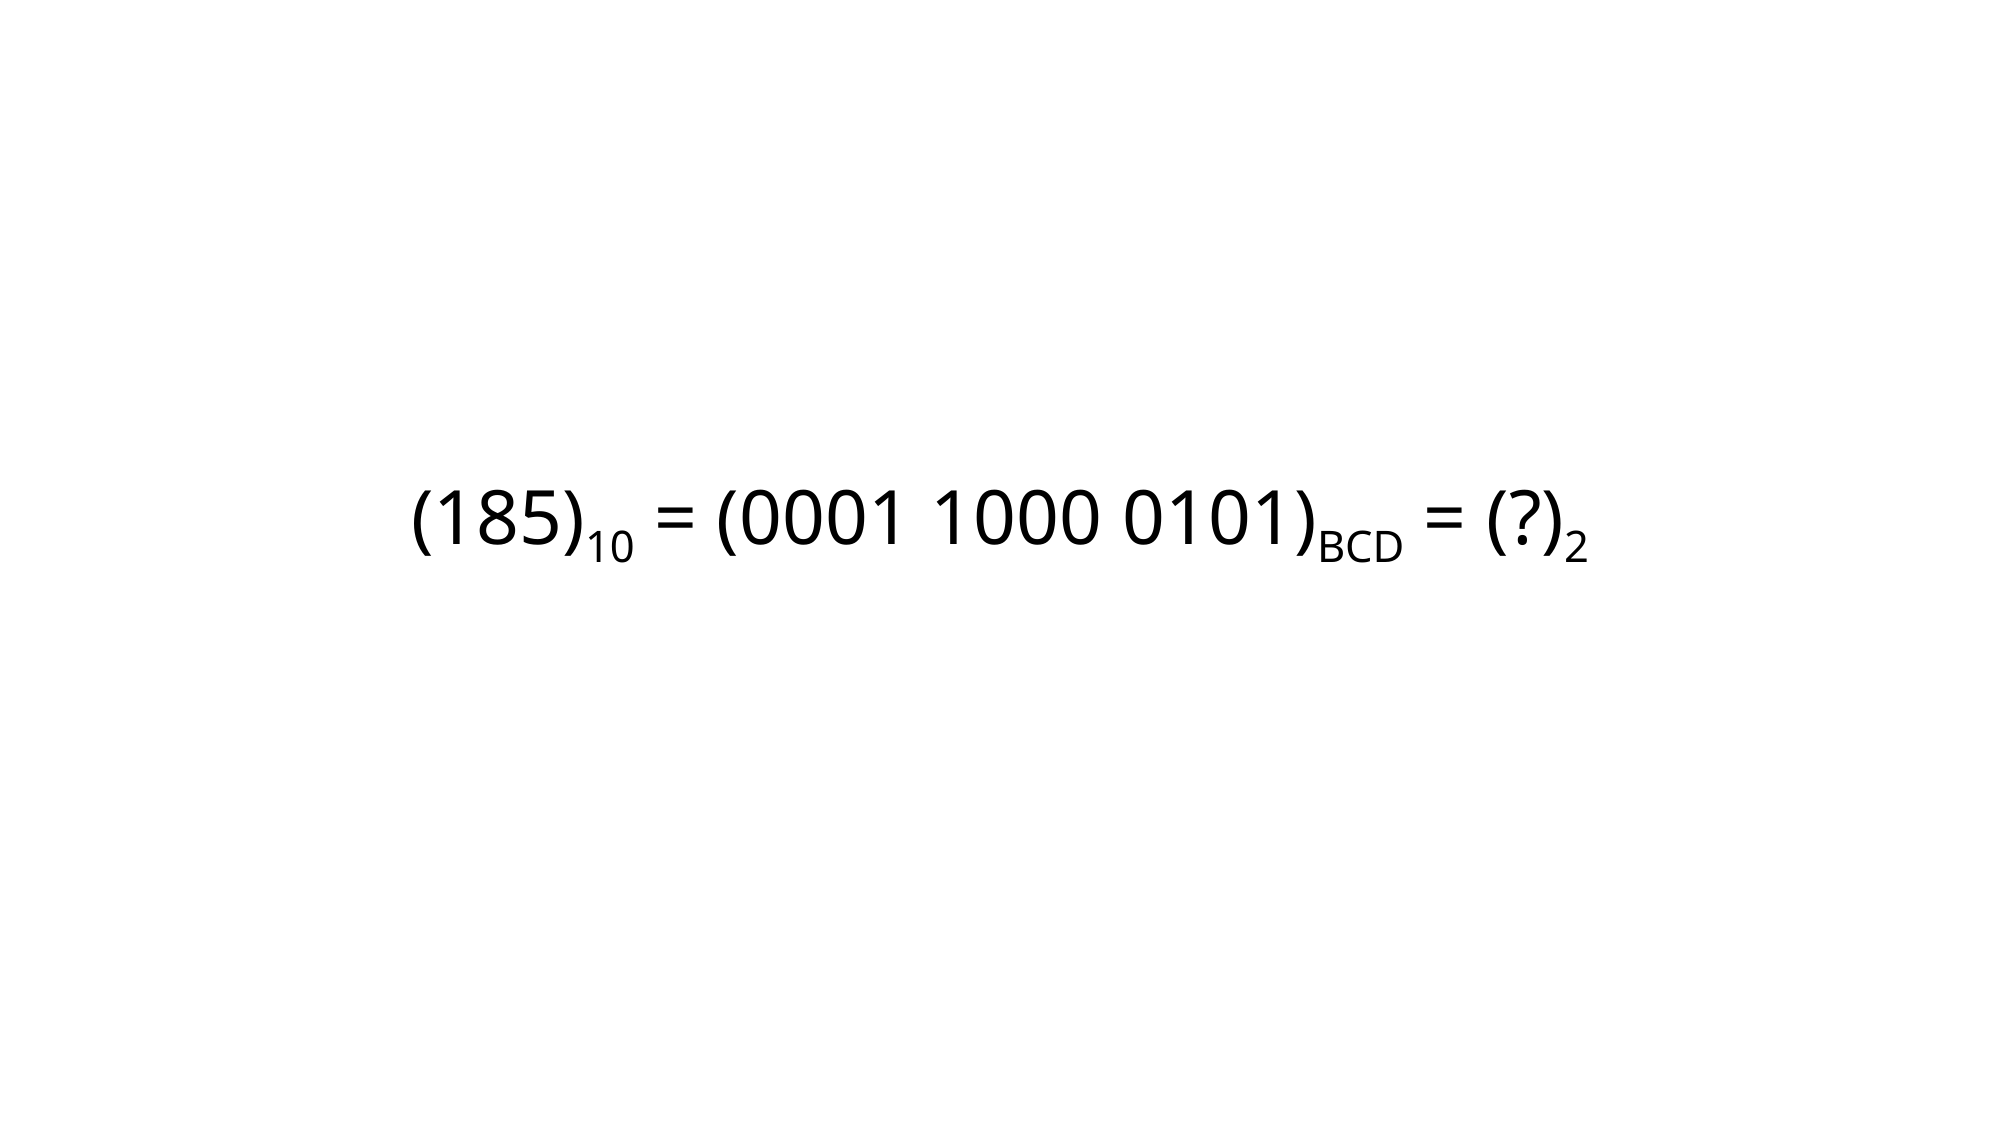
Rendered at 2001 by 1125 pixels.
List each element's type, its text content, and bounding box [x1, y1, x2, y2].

text_box (185)10 = (0001 1000 0101)BCD = (?)2 [0, 461, 2000, 579]
